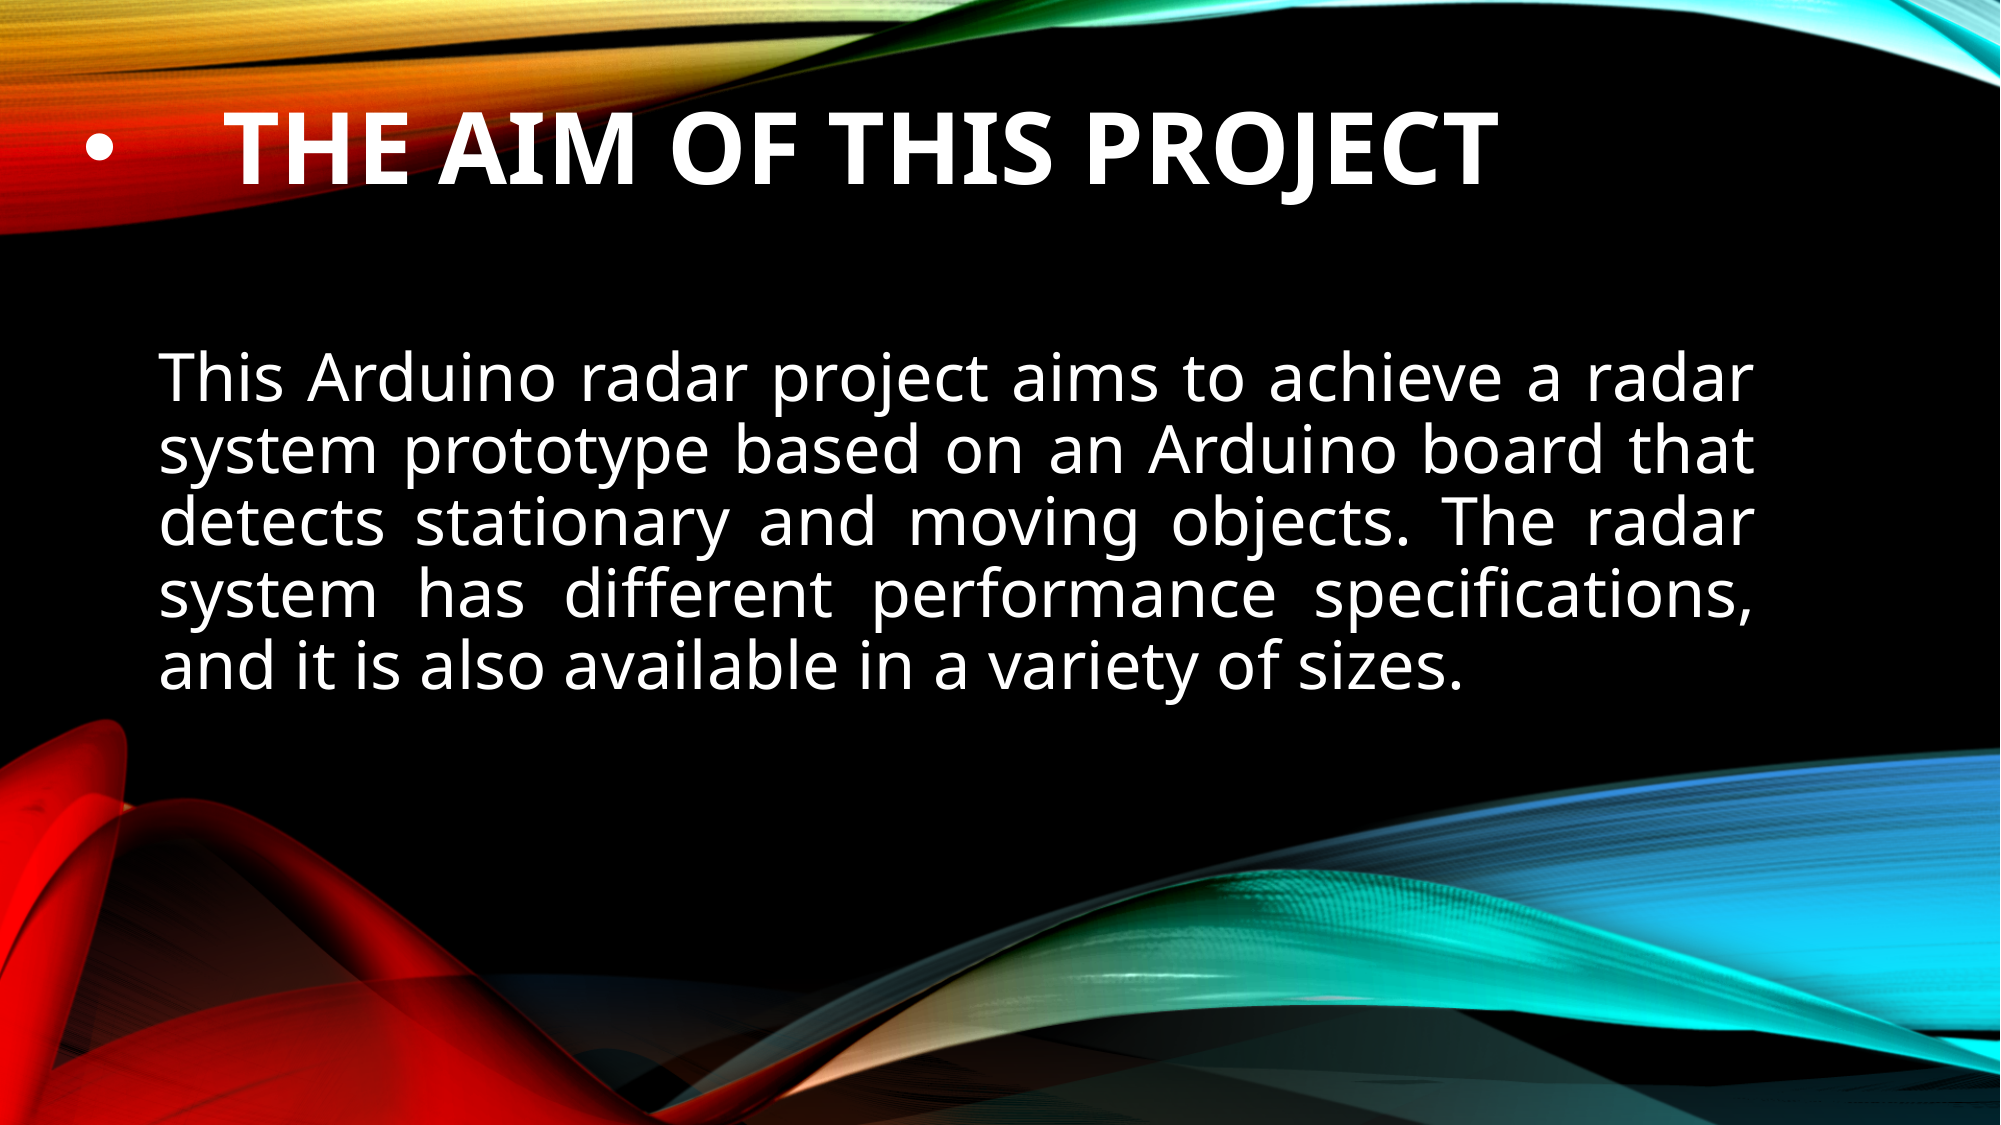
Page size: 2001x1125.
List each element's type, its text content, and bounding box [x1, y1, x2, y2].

picture [0, 717, 2000, 1125]
subtitle This Arduino radar project aims to achieve a radar system prototype based on an Arduino board that detects stationary and moving objects. The radar system has different performance specifications, and it is also available in a variety of sizes. [143, 336, 1773, 969]
title THE AIM OF THIS PROJECT [67, 49, 1627, 214]
picture [0, 0, 2000, 237]
